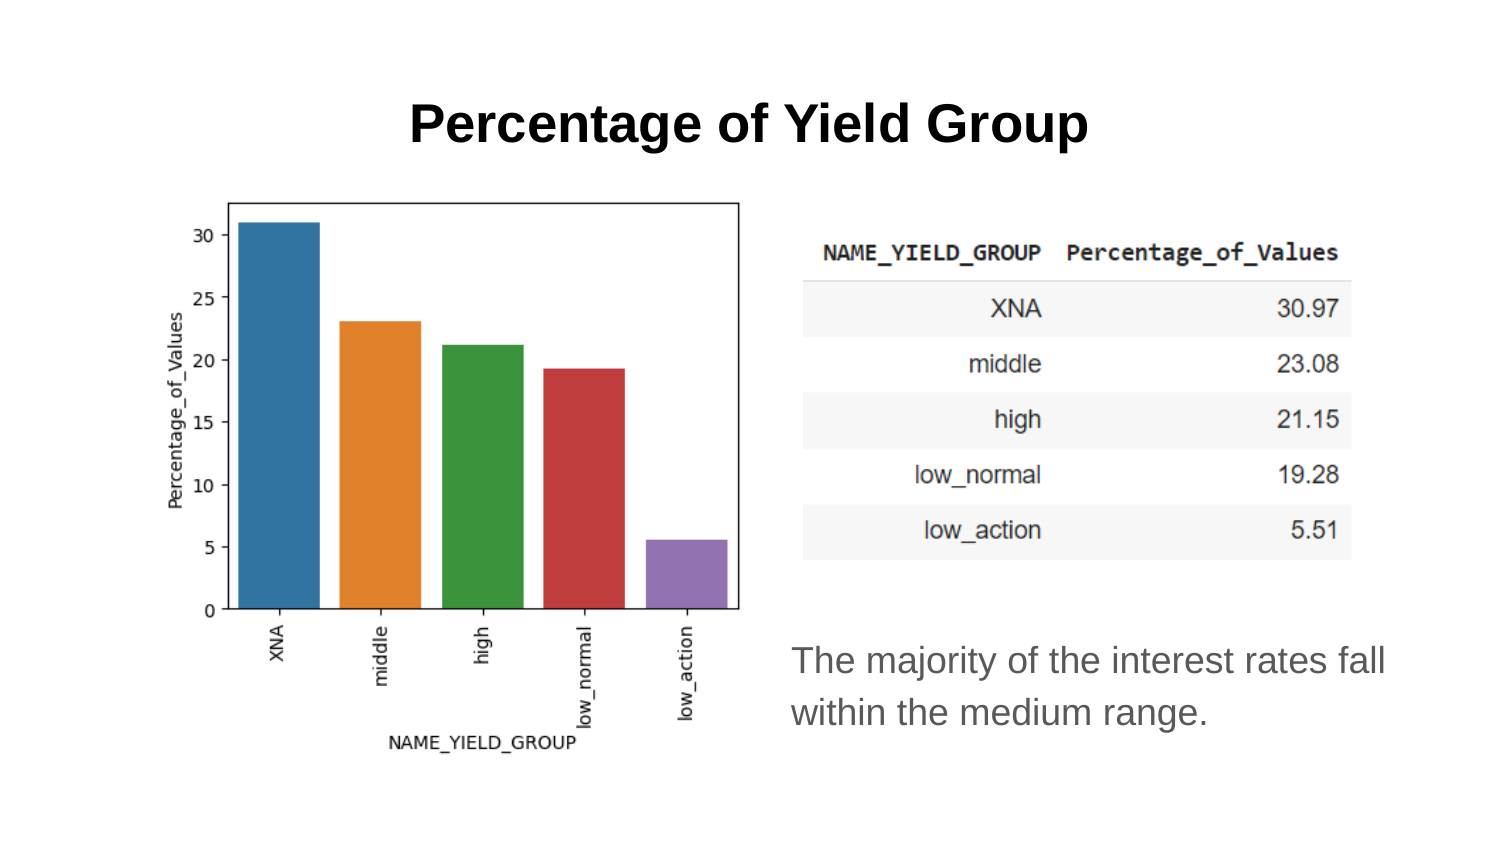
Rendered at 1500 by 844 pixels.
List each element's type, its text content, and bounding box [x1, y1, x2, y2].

title Percentage of Yield Group [51, 72, 1449, 167]
list The majority of the interest rates fall within the medium range. [776, 614, 1449, 750]
picture [153, 191, 751, 765]
picture [803, 218, 1366, 563]
